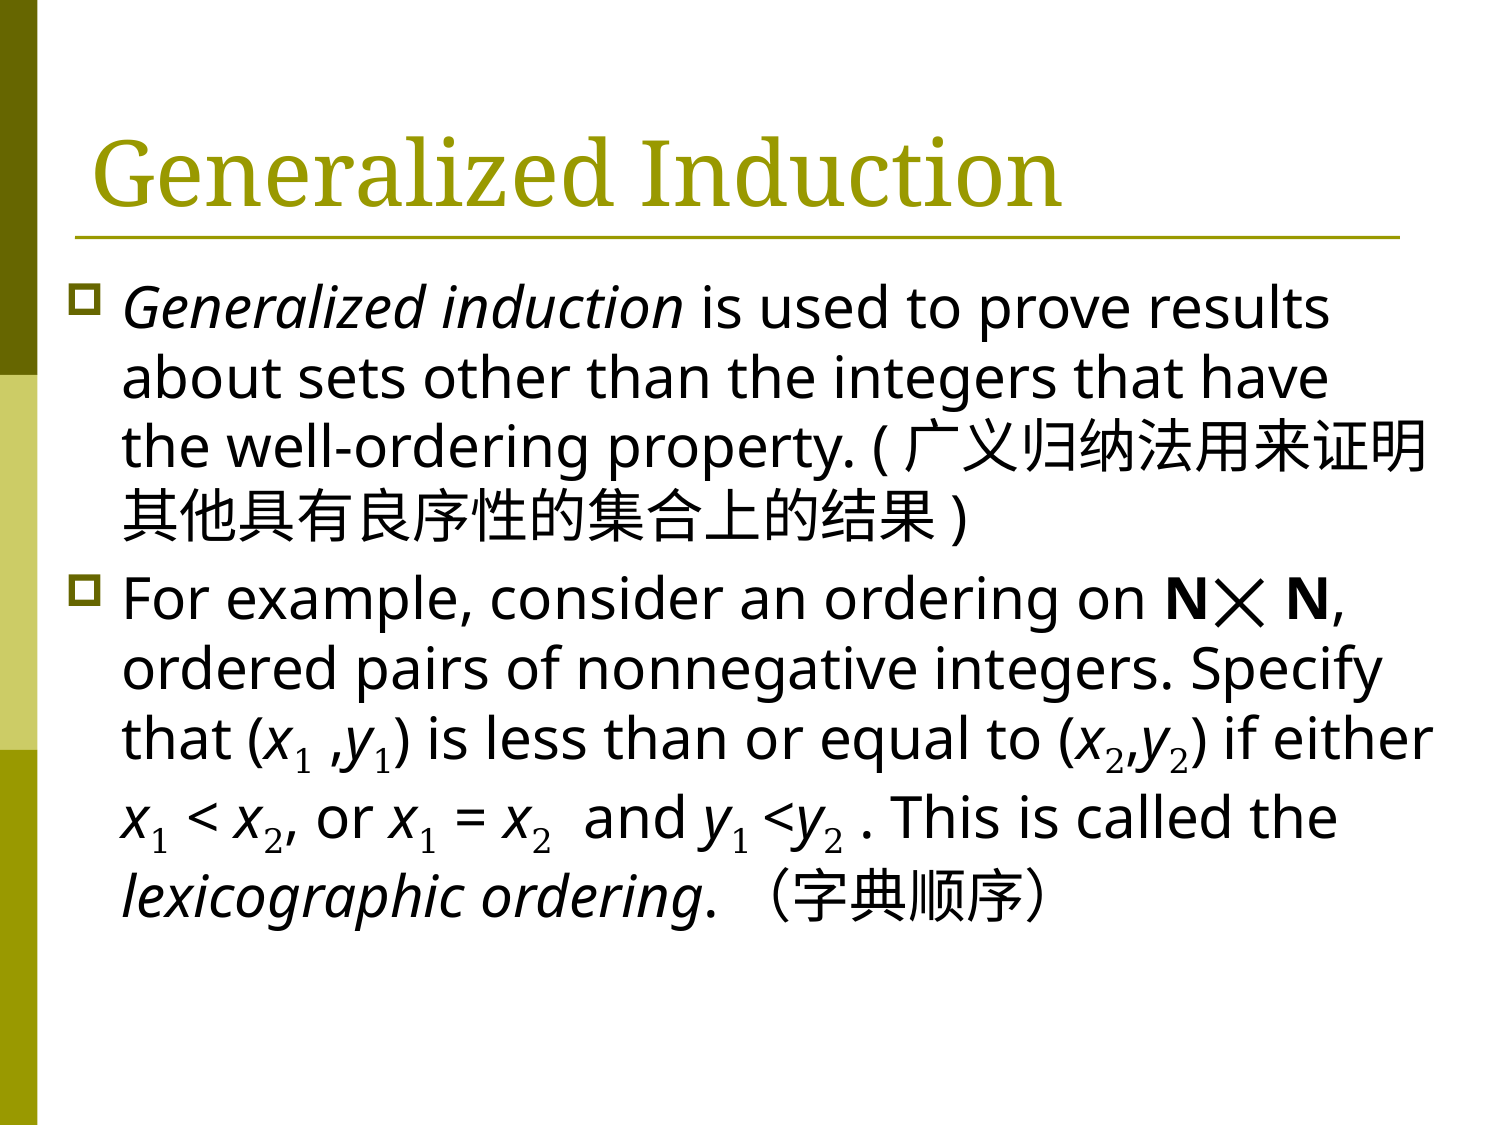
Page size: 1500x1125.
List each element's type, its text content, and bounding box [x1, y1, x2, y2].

title Generalized Induction [75, 45, 1425, 233]
list Generalized induction is used to prove results about sets other than the integers that have the well-ordering property. (广义归纳法用来证明其他具有良序性的集合上的结果) For example, consider an ordering on N⨉ N, ordered pairs of nonnegative integers. Specify that (x1 ,y1) is less than or equal to (x2,y2) if either x1 < x2, or x1 = x2 and y1 <y2 . This is called the lexicographic ordering.（字典顺序） [50, 262, 1450, 1113]
